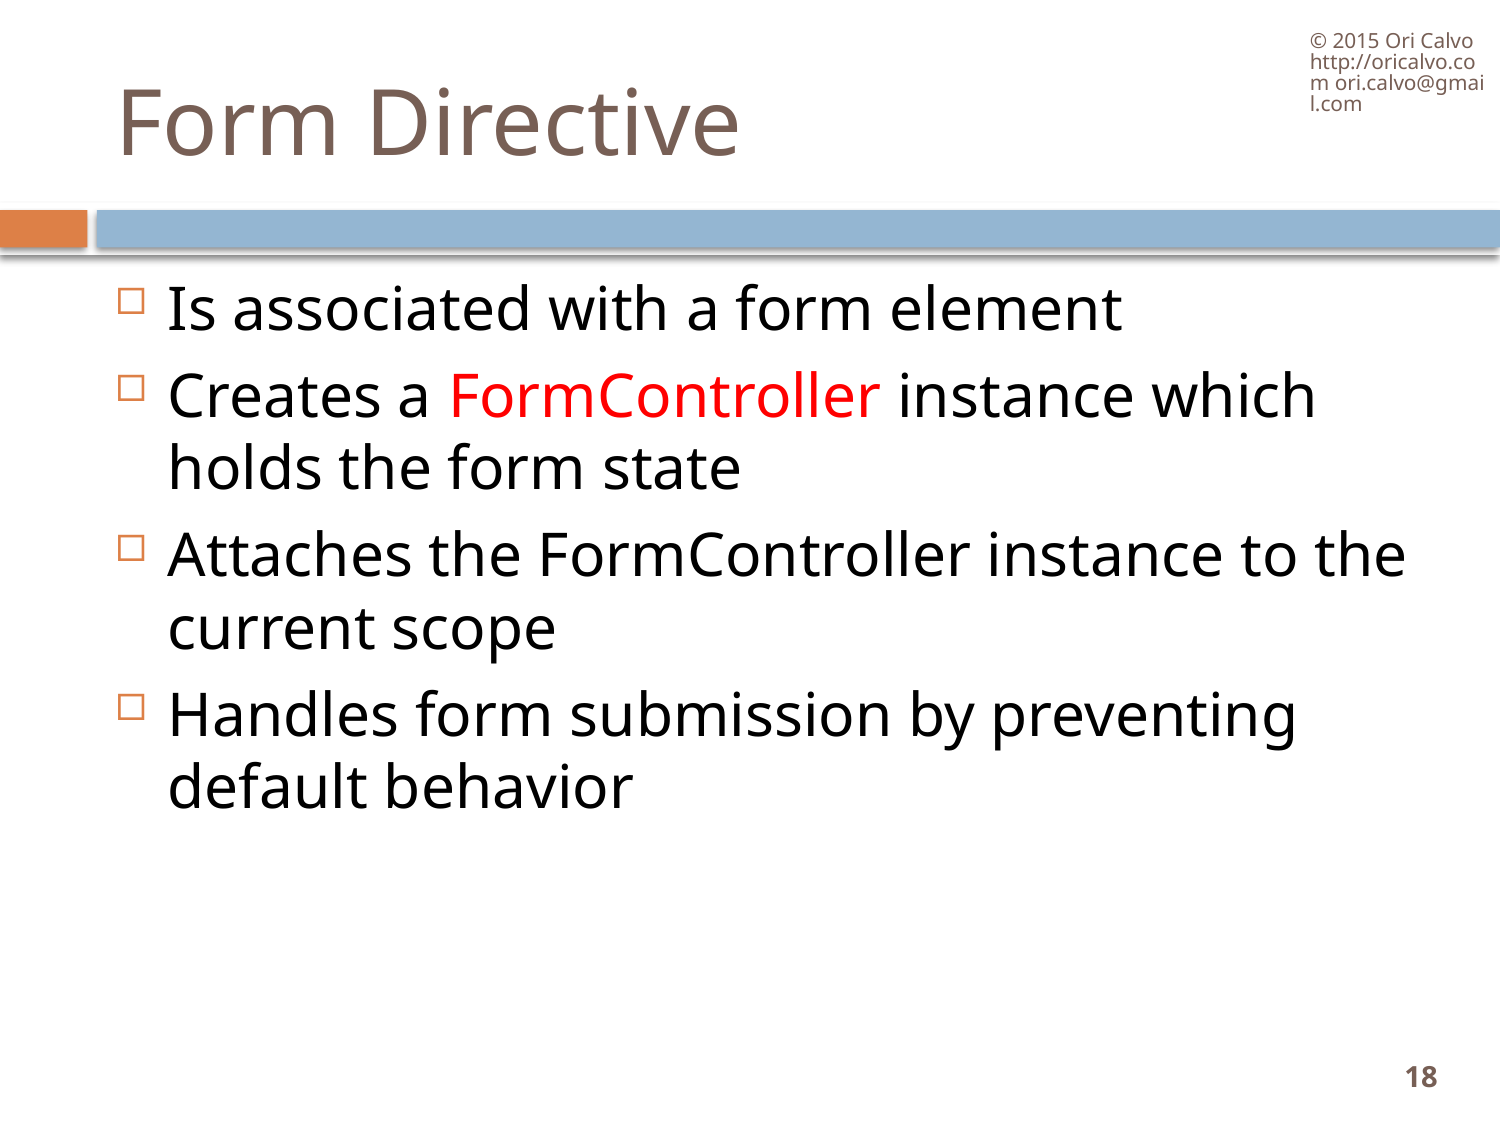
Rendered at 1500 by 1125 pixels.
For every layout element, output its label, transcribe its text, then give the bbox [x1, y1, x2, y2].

list Is associated with a form element Creates a FormController instance which holds the form state Attaches the FormController instance to the current scope Handles form submission by preventing default behavior [100, 262, 1438, 1000]
title Form Directive [100, 37, 1438, 200]
footer © 2015 Ori Calvo http://oricalvo.com ori.calvo@gmail.com [1295, 0, 1500, 85]
